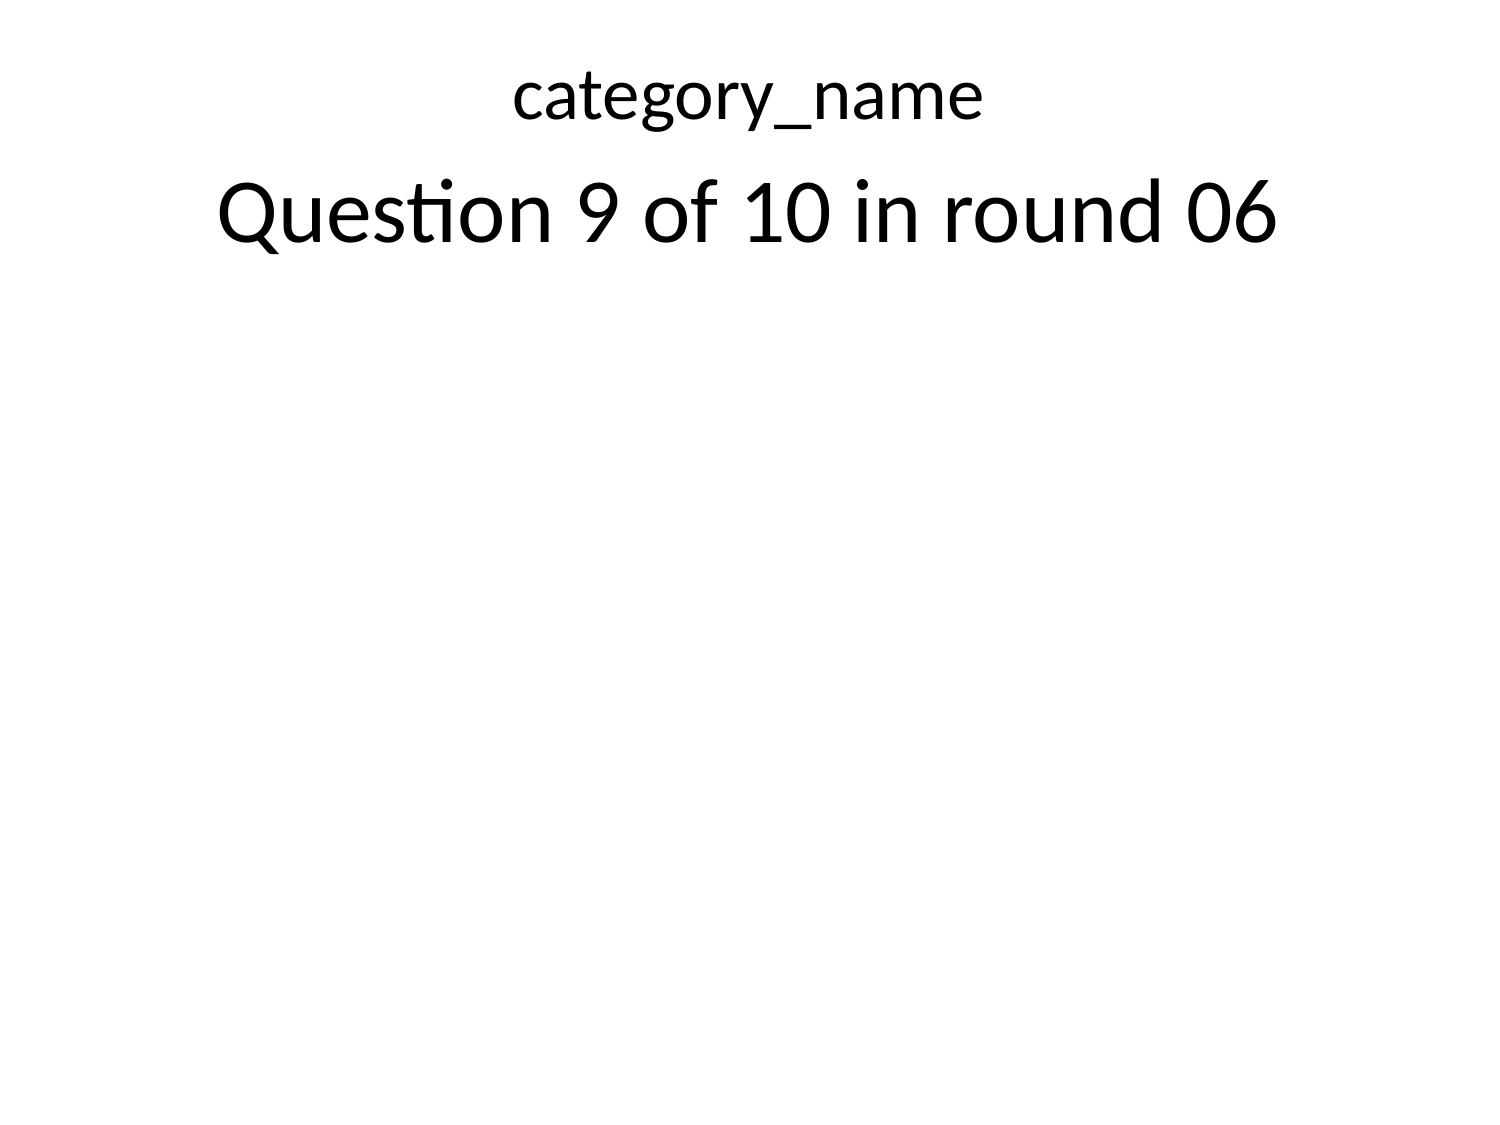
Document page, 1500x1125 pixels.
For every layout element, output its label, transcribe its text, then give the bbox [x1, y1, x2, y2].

text_box Question 9 of 10 in round 06 [35, 143, 1463, 765]
text_box category_name [35, 37, 1463, 143]
